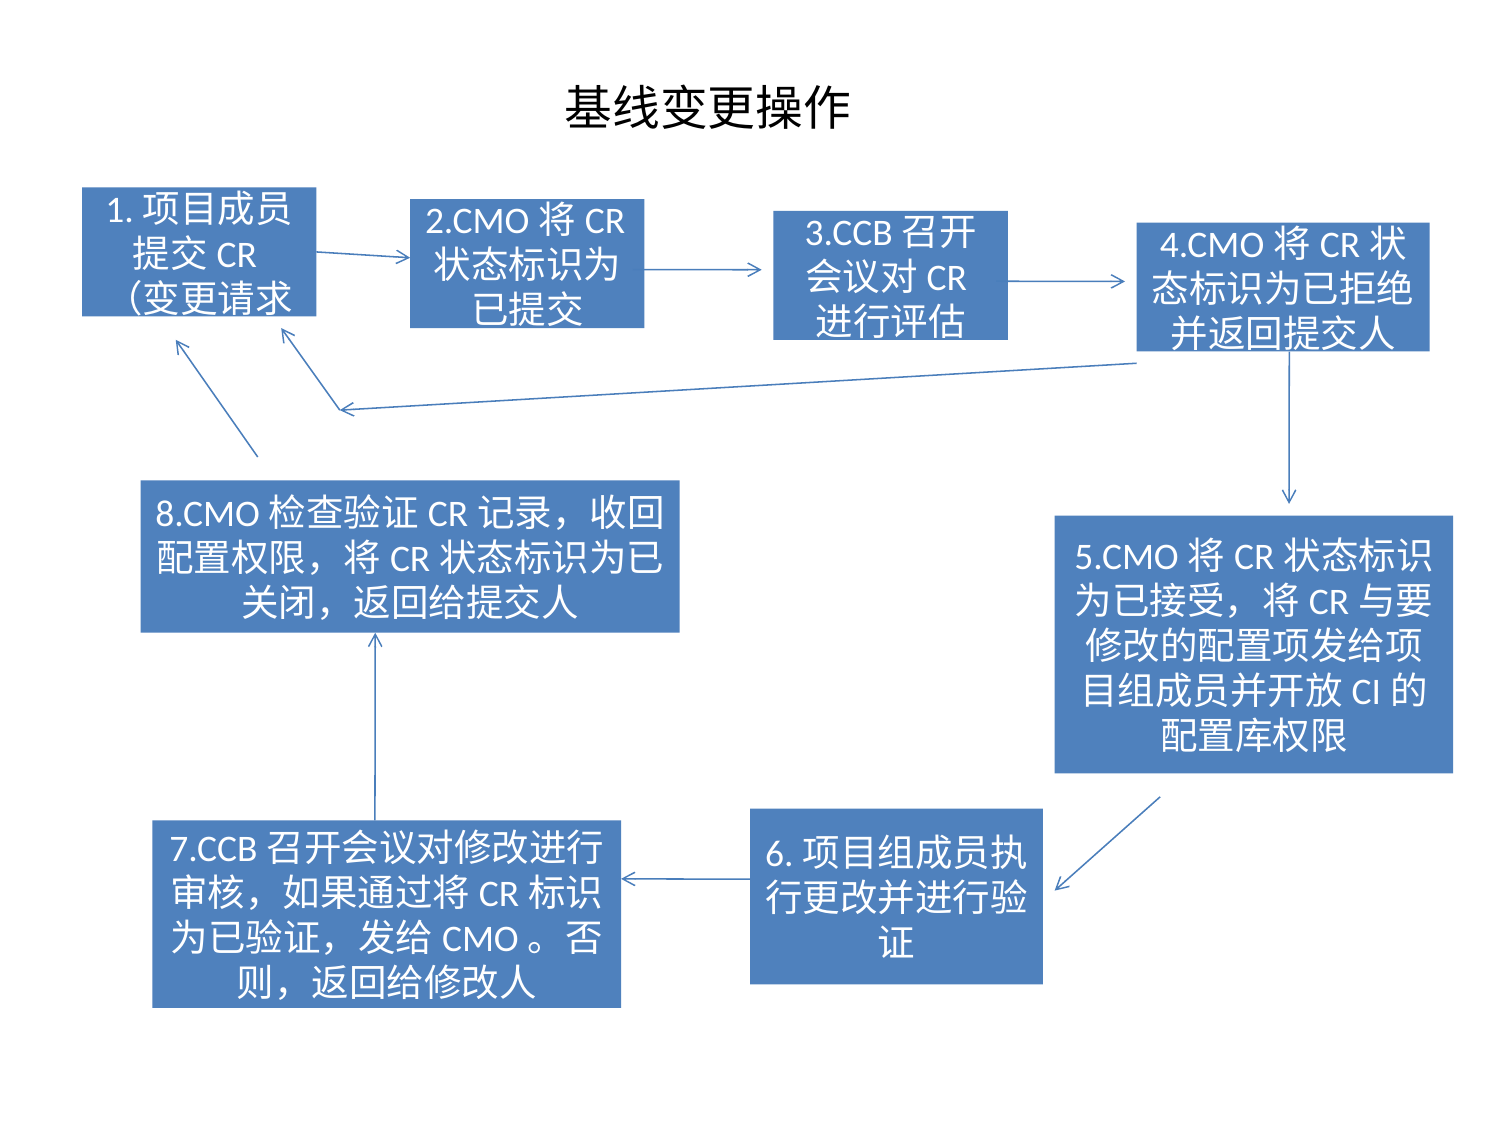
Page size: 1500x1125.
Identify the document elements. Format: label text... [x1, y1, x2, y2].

text_box 5.CMO将CR状态标识为已接受，将CR与要修改的配置项发给项目组成员并开放CI的配置库权限 [1053, 513, 1455, 775]
text_box 6.项目组成员执行更改并进行验证 [748, 806, 1045, 986]
text_box 3.CCB召开会议对CR进行评估 [771, 209, 1010, 342]
text_box 2.CMO将CR状态标识为已提交 [408, 197, 647, 330]
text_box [339, 362, 1137, 411]
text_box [316, 251, 411, 258]
text_box 8.CMO检查验证CR记录，收回配置权限，将CR状态标识为已关闭，返回给提交人 [138, 478, 682, 635]
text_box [157, 357, 276, 440]
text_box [269, 339, 352, 399]
text_box 1.项目成员提交CR（变更请求 [80, 185, 318, 318]
title 基线变更操作 [70, 70, 1346, 143]
text_box 4.CMO将CR状态标识为已拒绝并返回提交人 [1135, 221, 1432, 354]
text_box 7.CCB召开会议对修改进行审核，如果通过将CR标识为已验证，发给CMO。否则，返回给修改人 [150, 818, 623, 1010]
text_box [1054, 796, 1161, 891]
